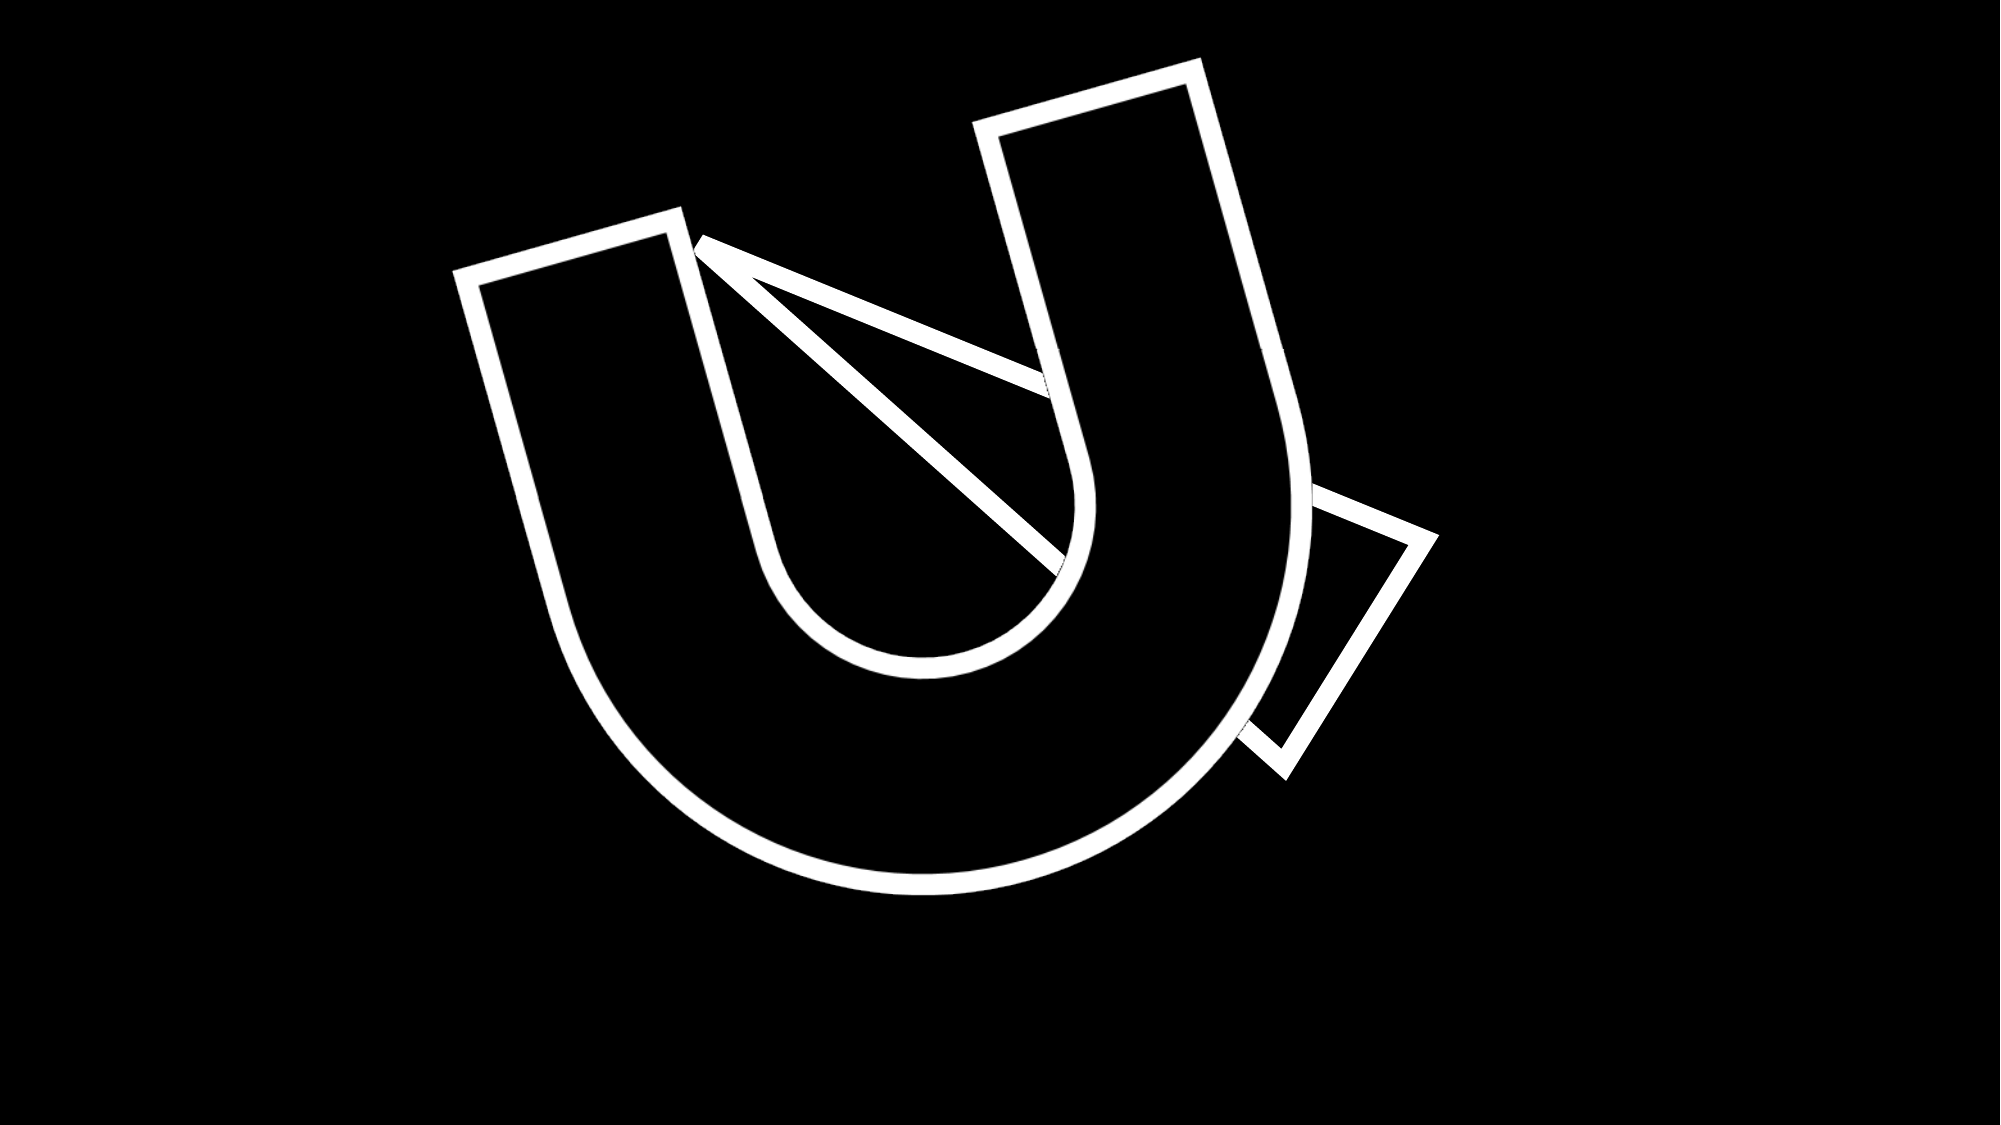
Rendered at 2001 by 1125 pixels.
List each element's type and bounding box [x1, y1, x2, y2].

text_box [367, 0, 1482, 997]
